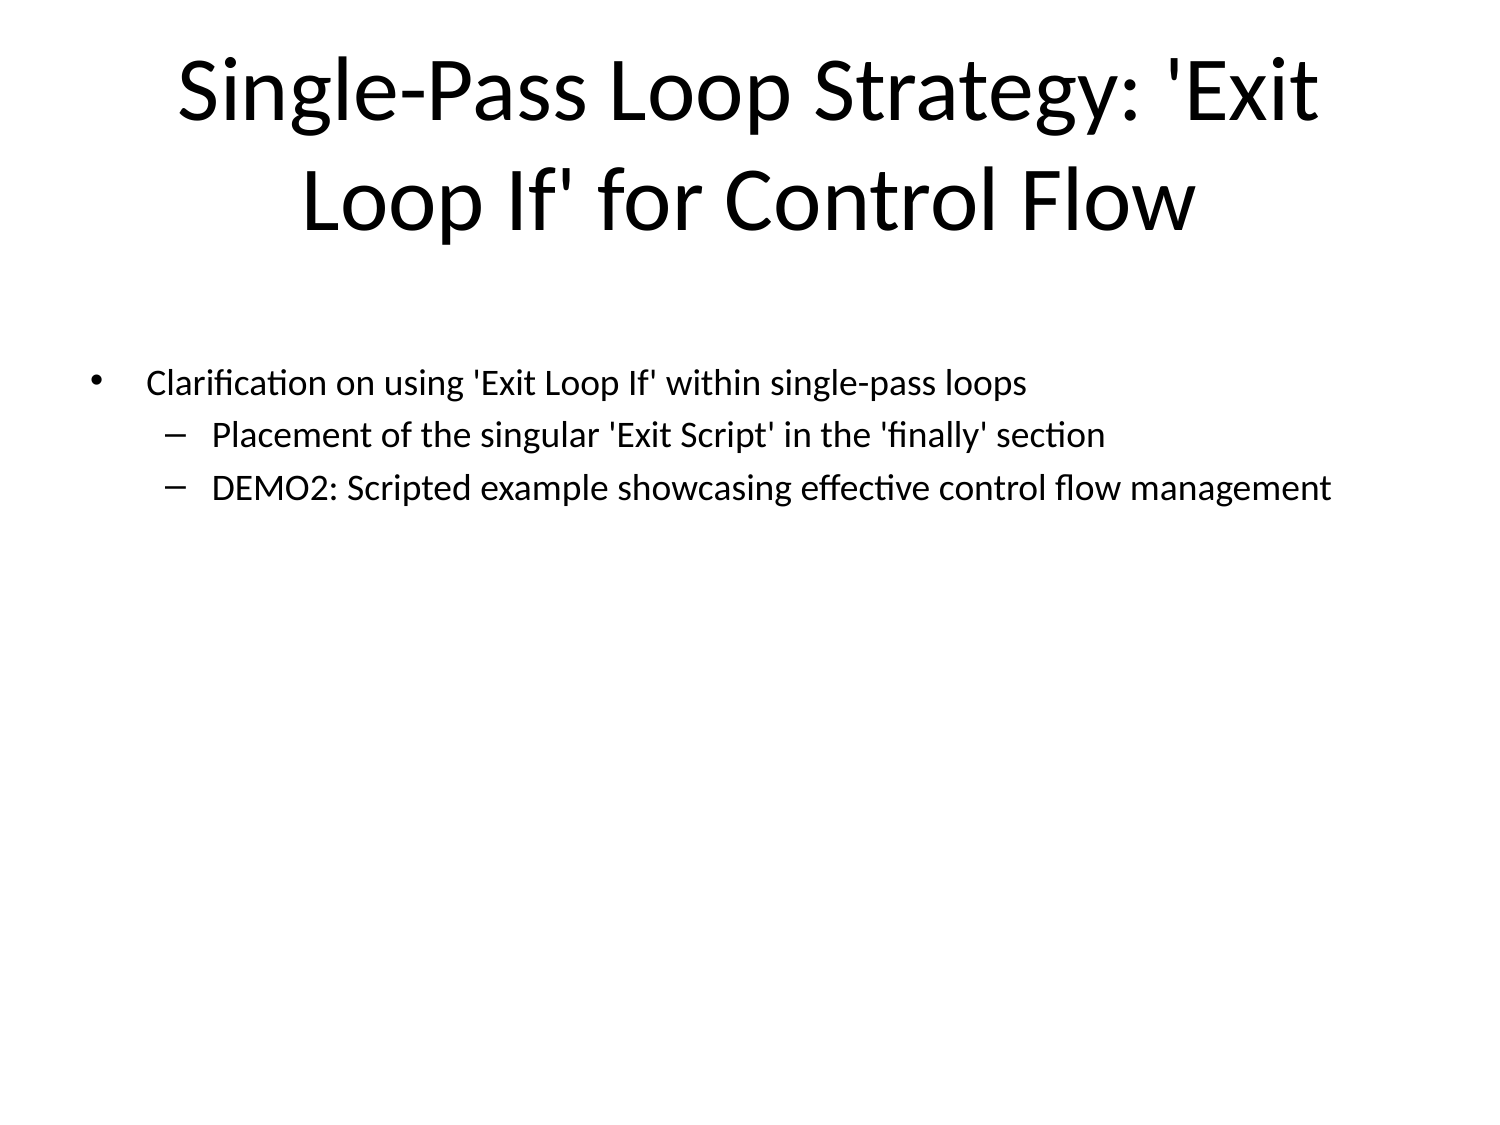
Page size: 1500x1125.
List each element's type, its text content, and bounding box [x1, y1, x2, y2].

list Clarification on using 'Exit Loop If' within single-pass loops Placement of the singular 'Exit Script' in the 'finally' section DEMO2: Scripted example showcasing effective control flow management [75, 262, 1425, 1005]
title Single-Pass Loop Strategy: 'Exit Loop If' for Control Flow [75, 45, 1425, 233]
